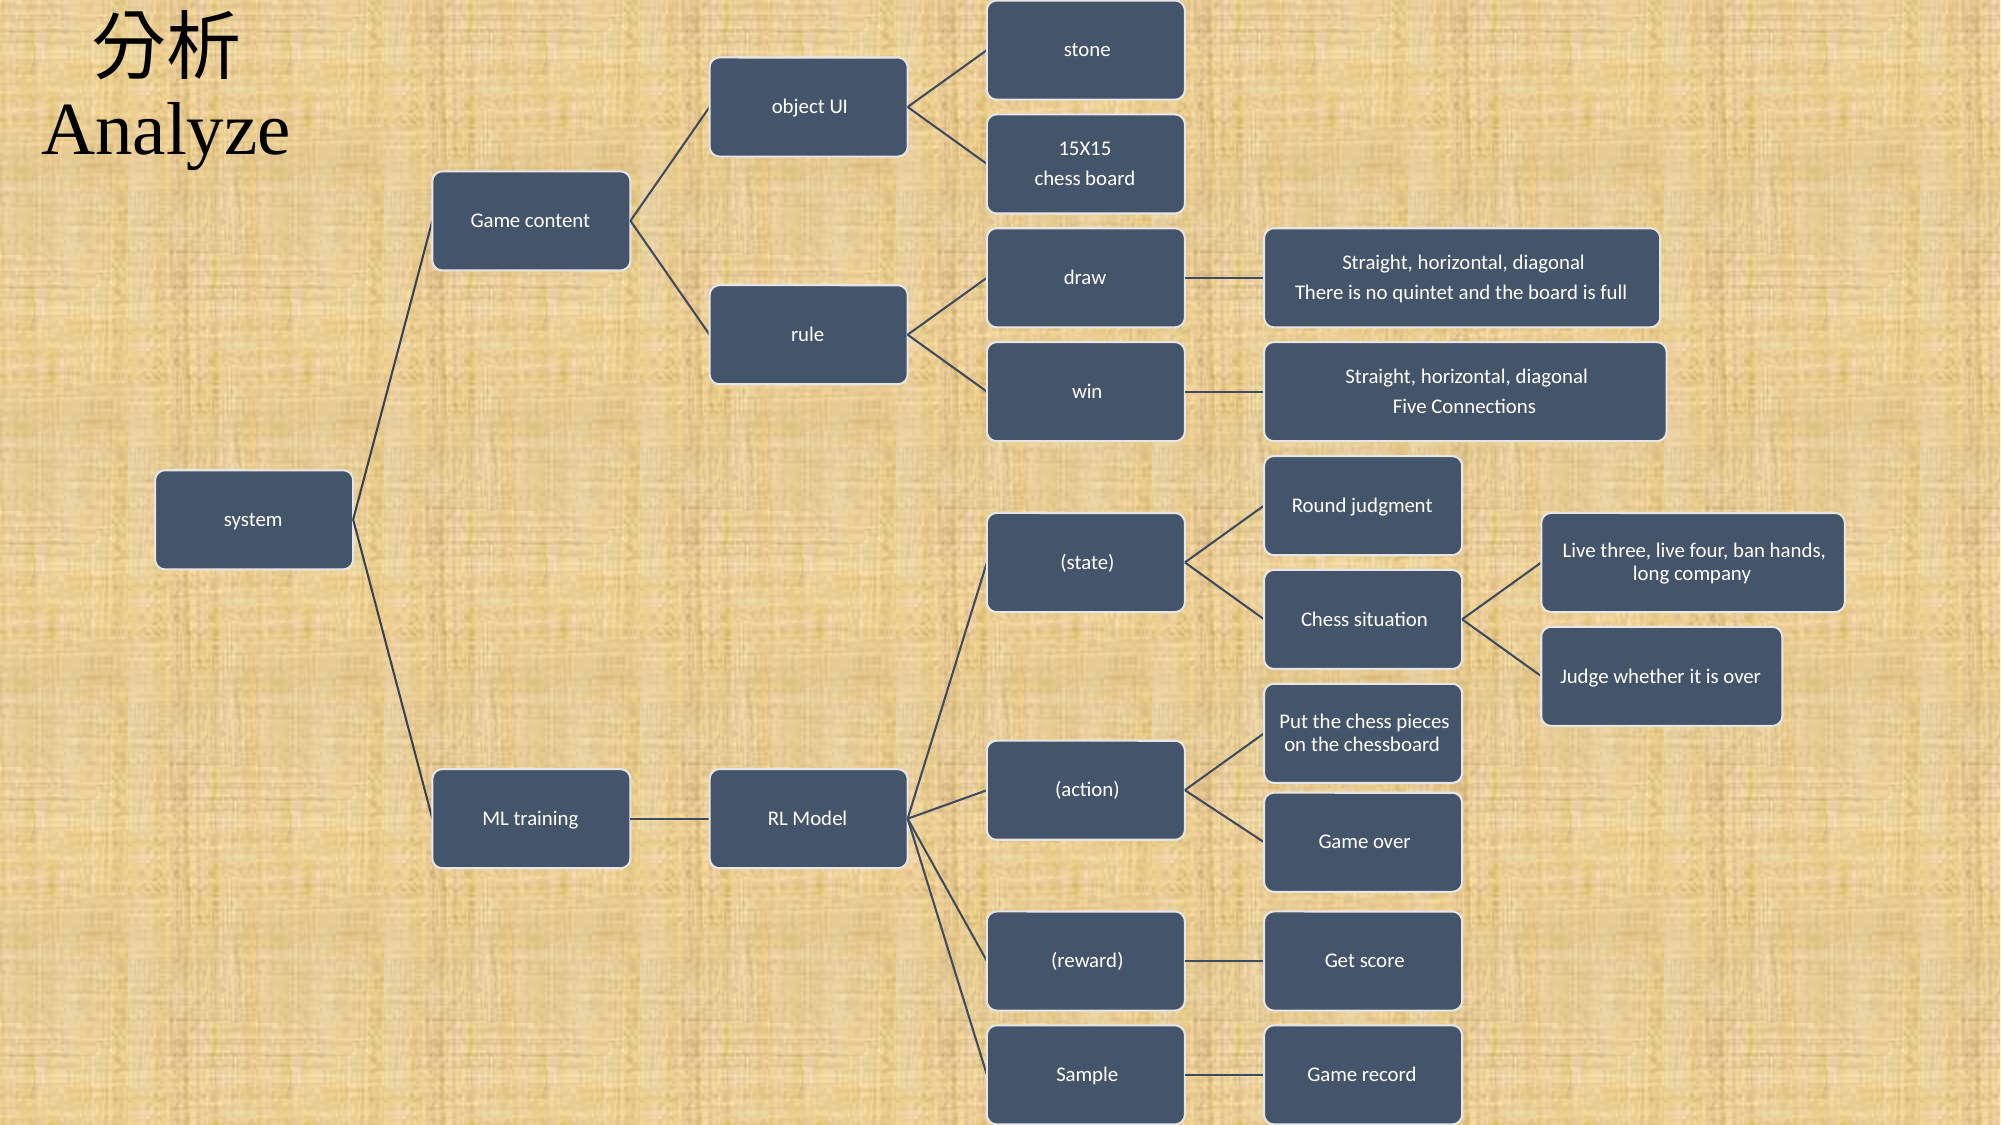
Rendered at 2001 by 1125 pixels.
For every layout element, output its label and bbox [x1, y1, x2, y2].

list [0, 0, 2000, 1125]
